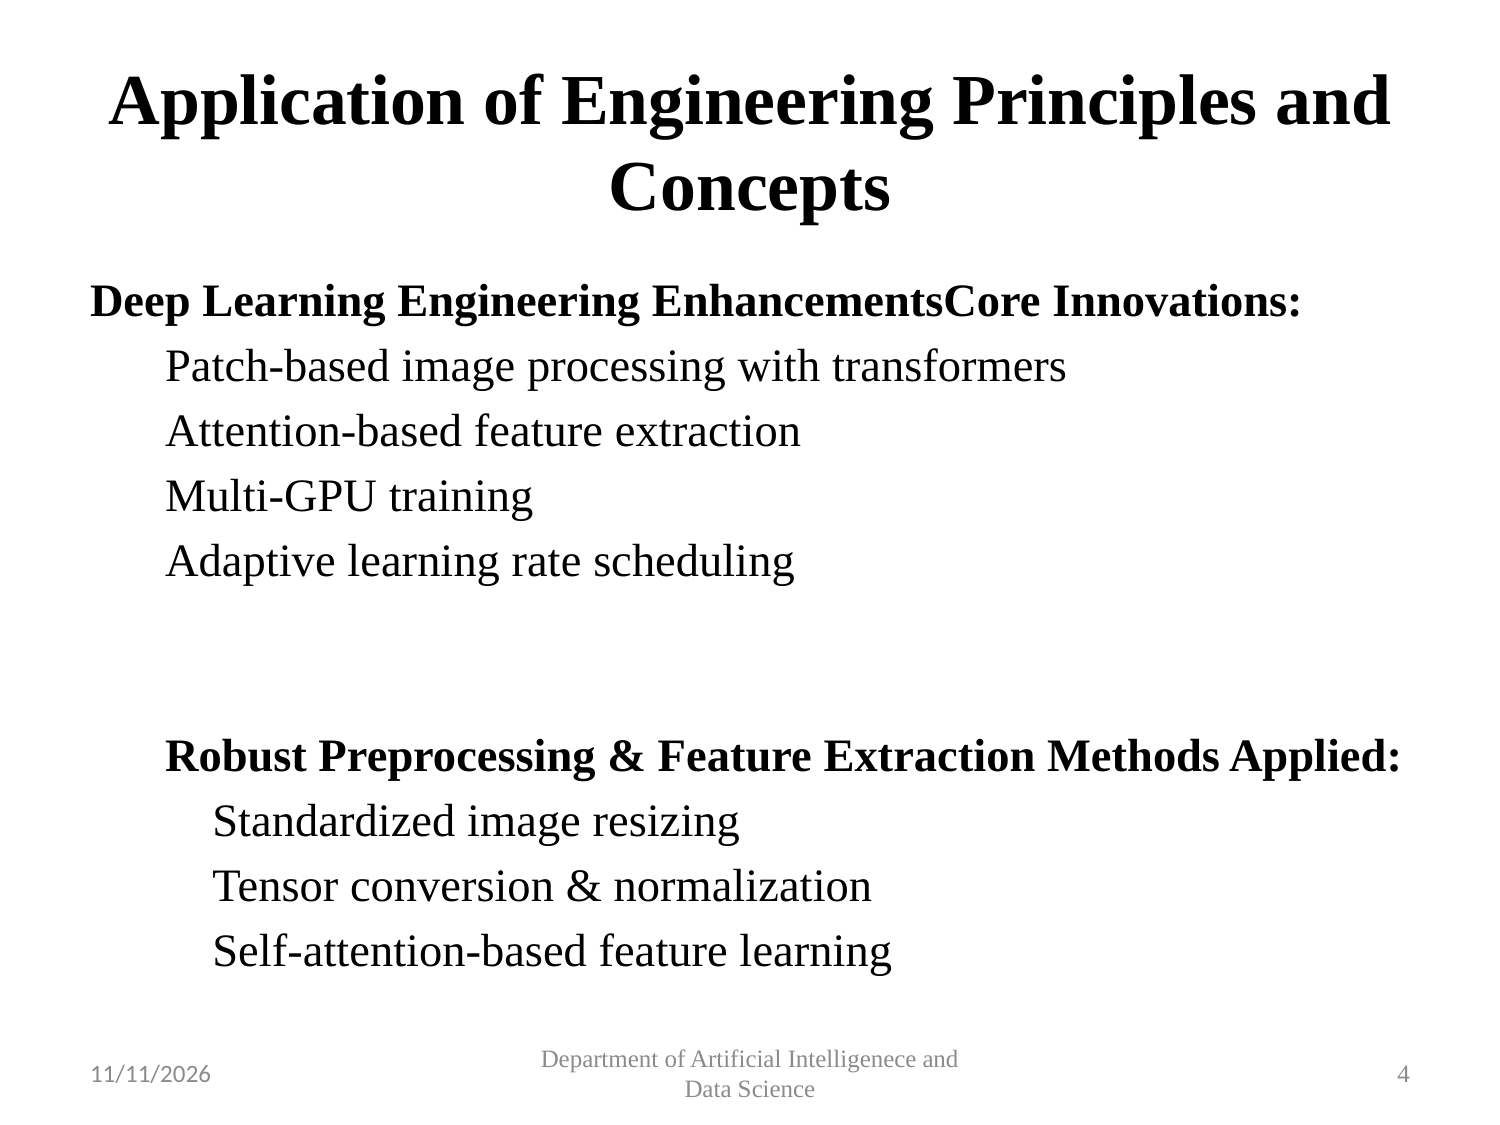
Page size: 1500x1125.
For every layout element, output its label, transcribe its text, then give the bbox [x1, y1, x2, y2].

title Application of Engineering Principles and Concepts [75, 45, 1425, 233]
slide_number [75, 1042, 425, 1103]
list Deep Learning Engineering EnhancementsCore Innovations: Patch-based image processing with transformers Attention-based feature extraction Multi-GPU training Adaptive learning rate scheduling Robust Preprocessing & Feature Extraction Methods Applied: Standardized image resizing Tensor conversion & normalization Self-attention-based feature learning [75, 262, 1425, 1005]
footer Department of Artificial Intelligenece and Data Science [512, 1042, 988, 1103]
slide_number 4 [1074, 1042, 1425, 1103]
